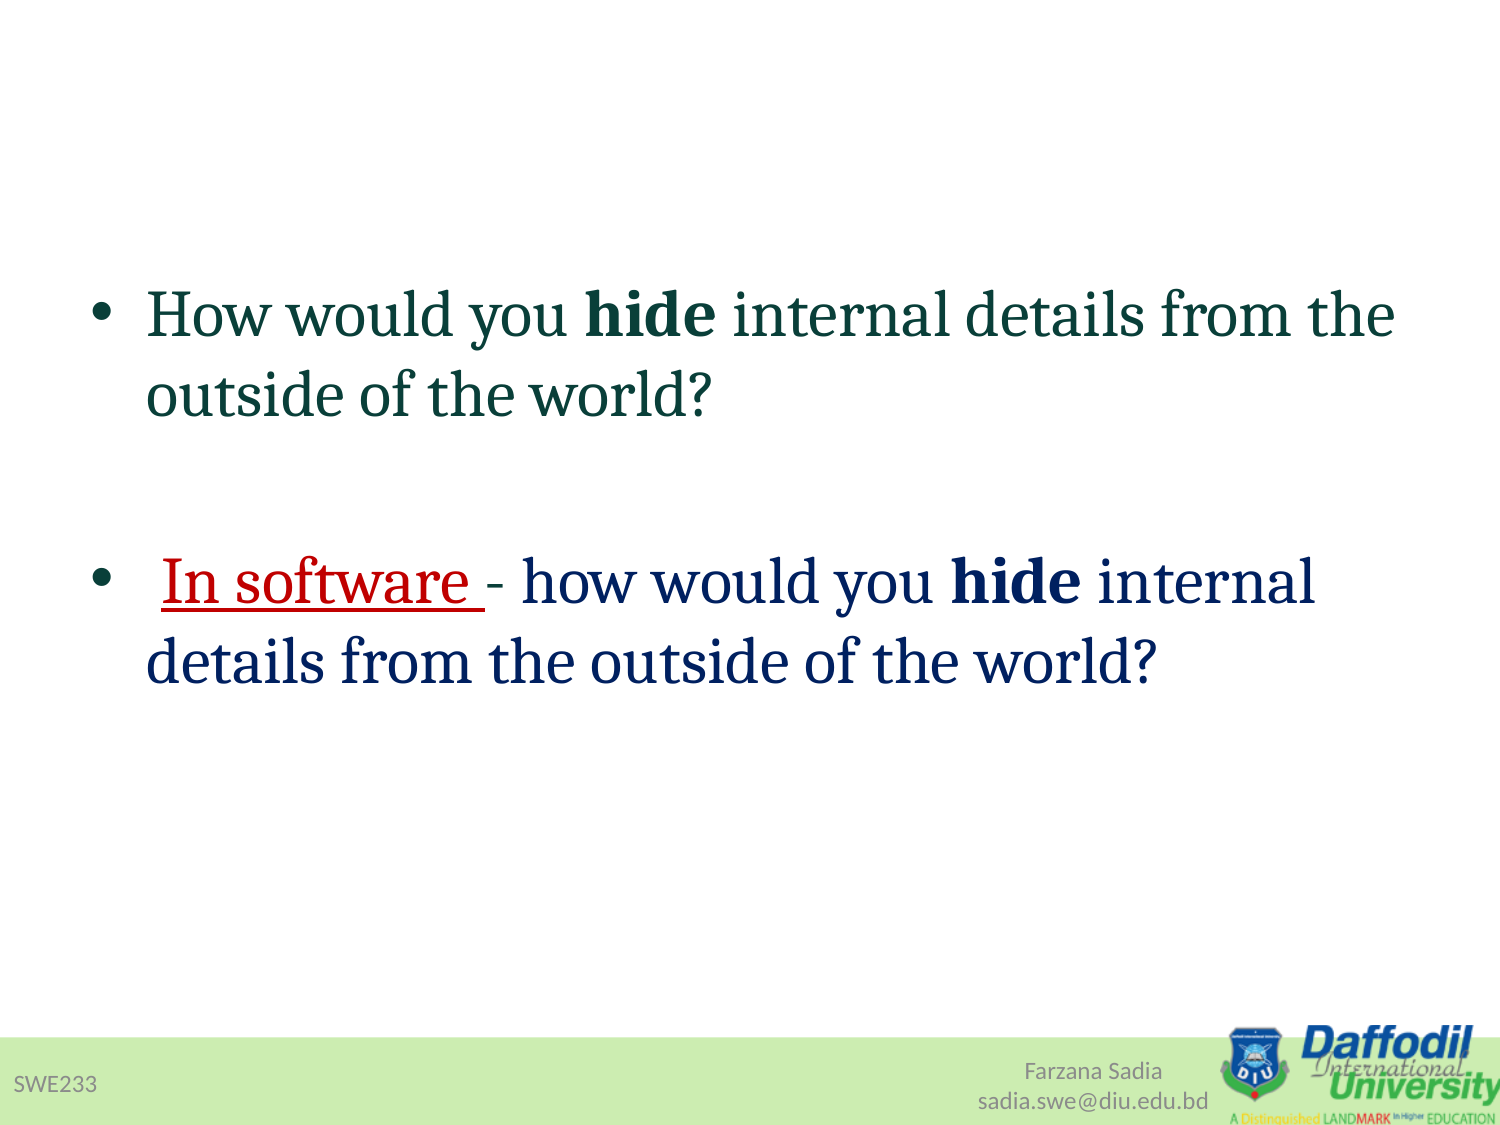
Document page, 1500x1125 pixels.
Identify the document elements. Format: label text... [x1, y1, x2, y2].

list How would you hide internal details from the outside of the world? In software - how would you hide internal details from the outside of the world? [75, 262, 1425, 1005]
picture [1220, 1025, 1500, 1125]
